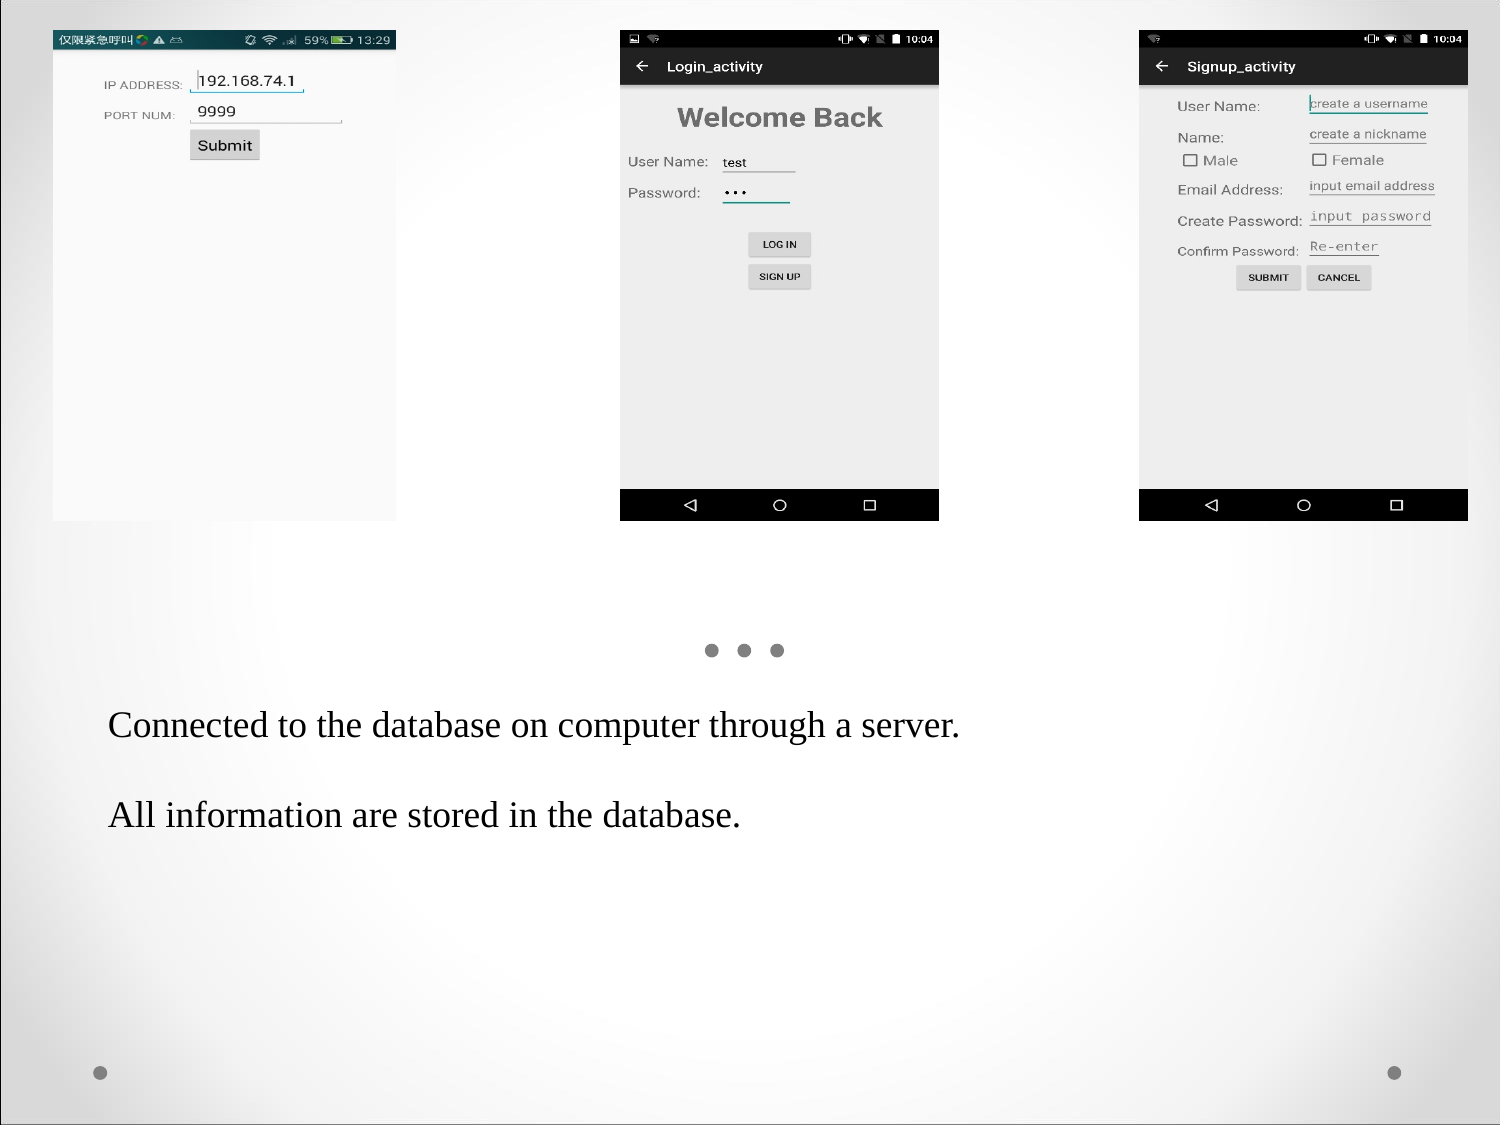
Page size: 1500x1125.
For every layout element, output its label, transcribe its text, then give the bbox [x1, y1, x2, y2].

text_box Connected to the database on computer through a server. All information are stored in the database. [100, 692, 1447, 888]
picture [0, 0, 1500, 1125]
